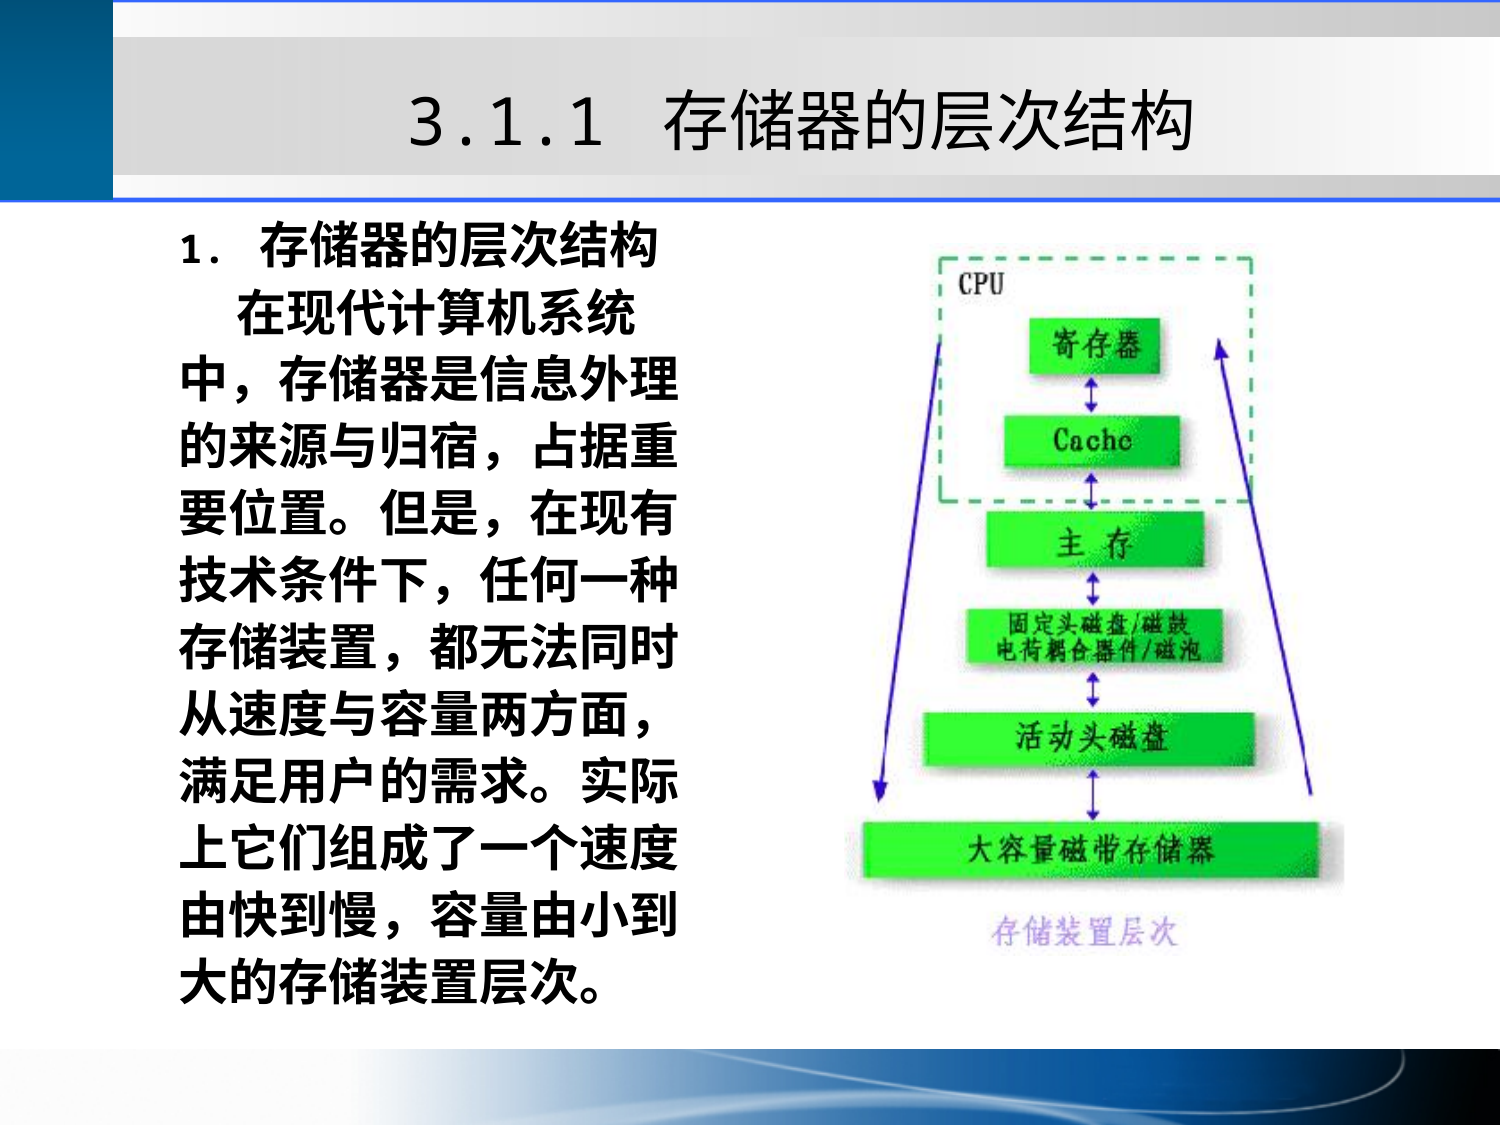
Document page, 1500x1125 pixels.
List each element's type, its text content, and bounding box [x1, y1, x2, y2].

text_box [844, 243, 1358, 957]
list 1. 存储器的层次结构 在现代计算机系统 中，存储器是信息外理 的来源与归宿，占据重 要位置。但是，在现有 技术条件下，任何一种 存储装置，都无法同时 从速度与容量两方面， 满足用户的需求。实际 上它们组成了一个速度 由快到慢，容量由小到 大的存储装置层次。 [163, 210, 1302, 974]
picture [0, 1049, 1500, 1125]
title 3.1.1 存储器的层次结构 [194, 0, 1409, 238]
